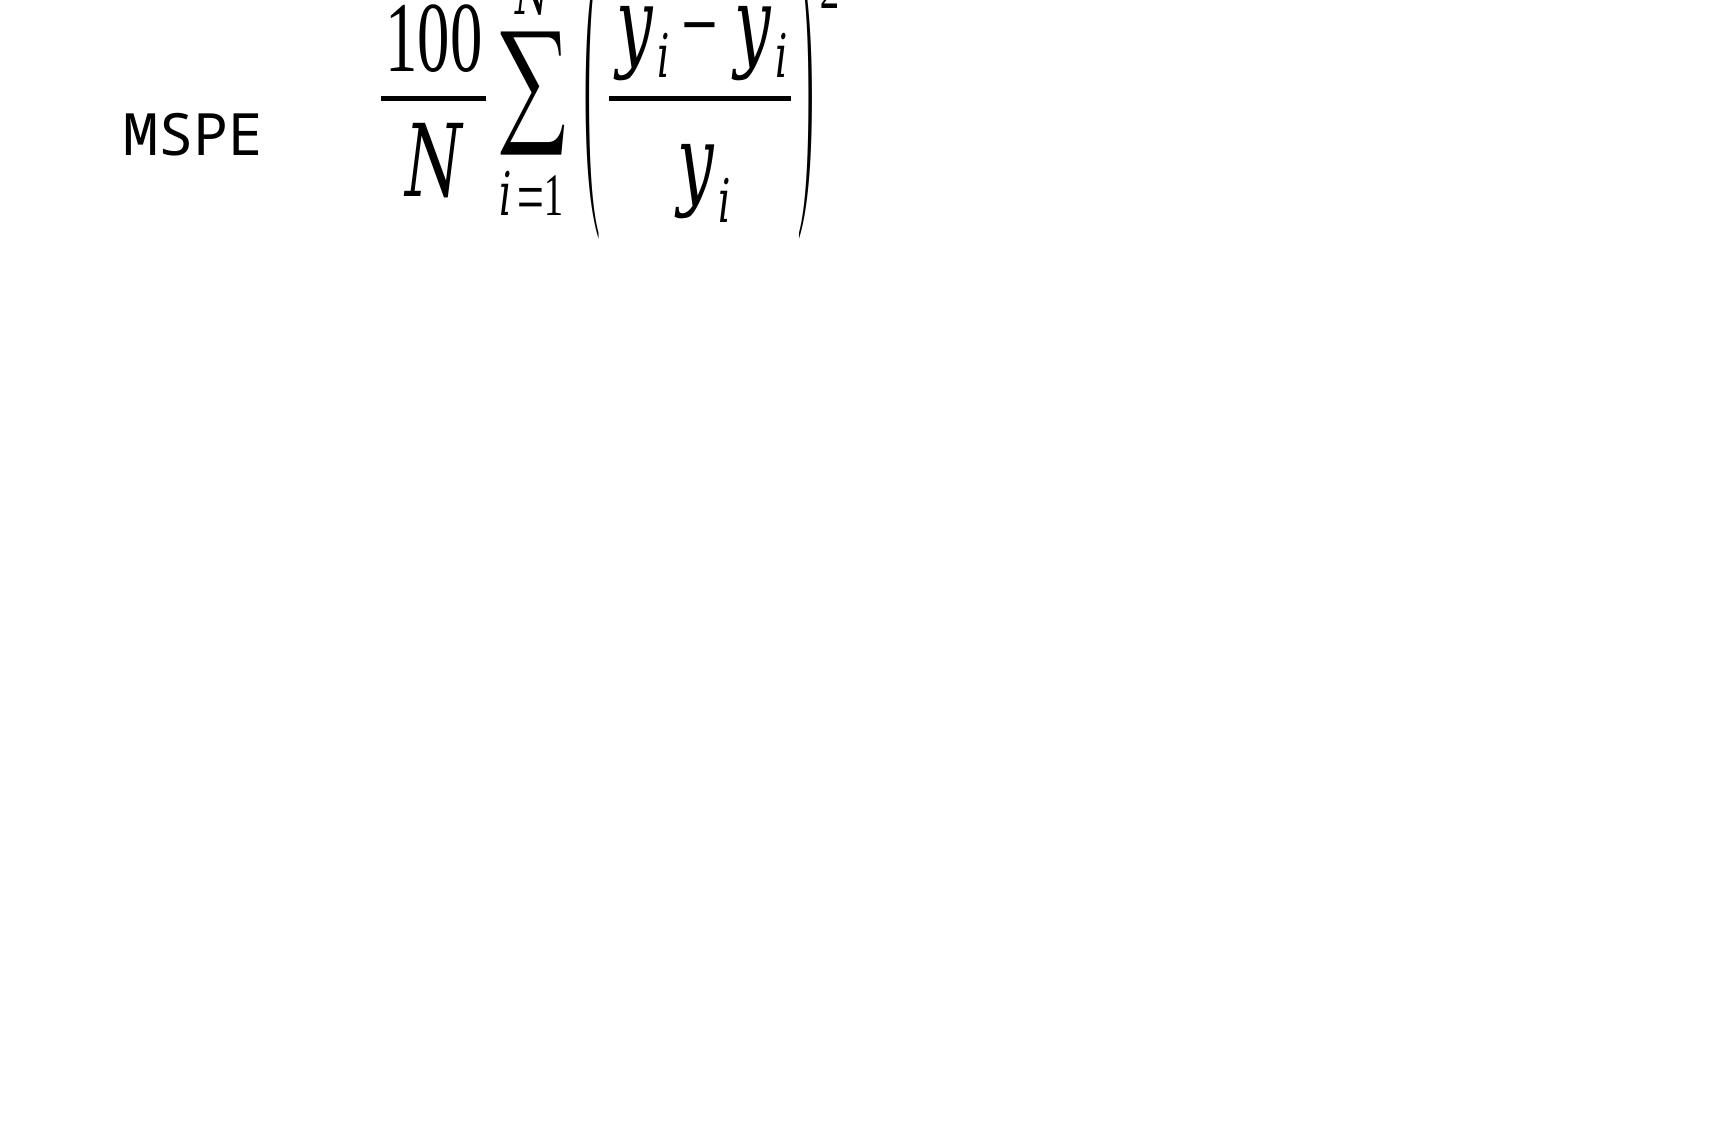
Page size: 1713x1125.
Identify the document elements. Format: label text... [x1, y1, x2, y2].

text_box MSPE [108, 68, 279, 175]
